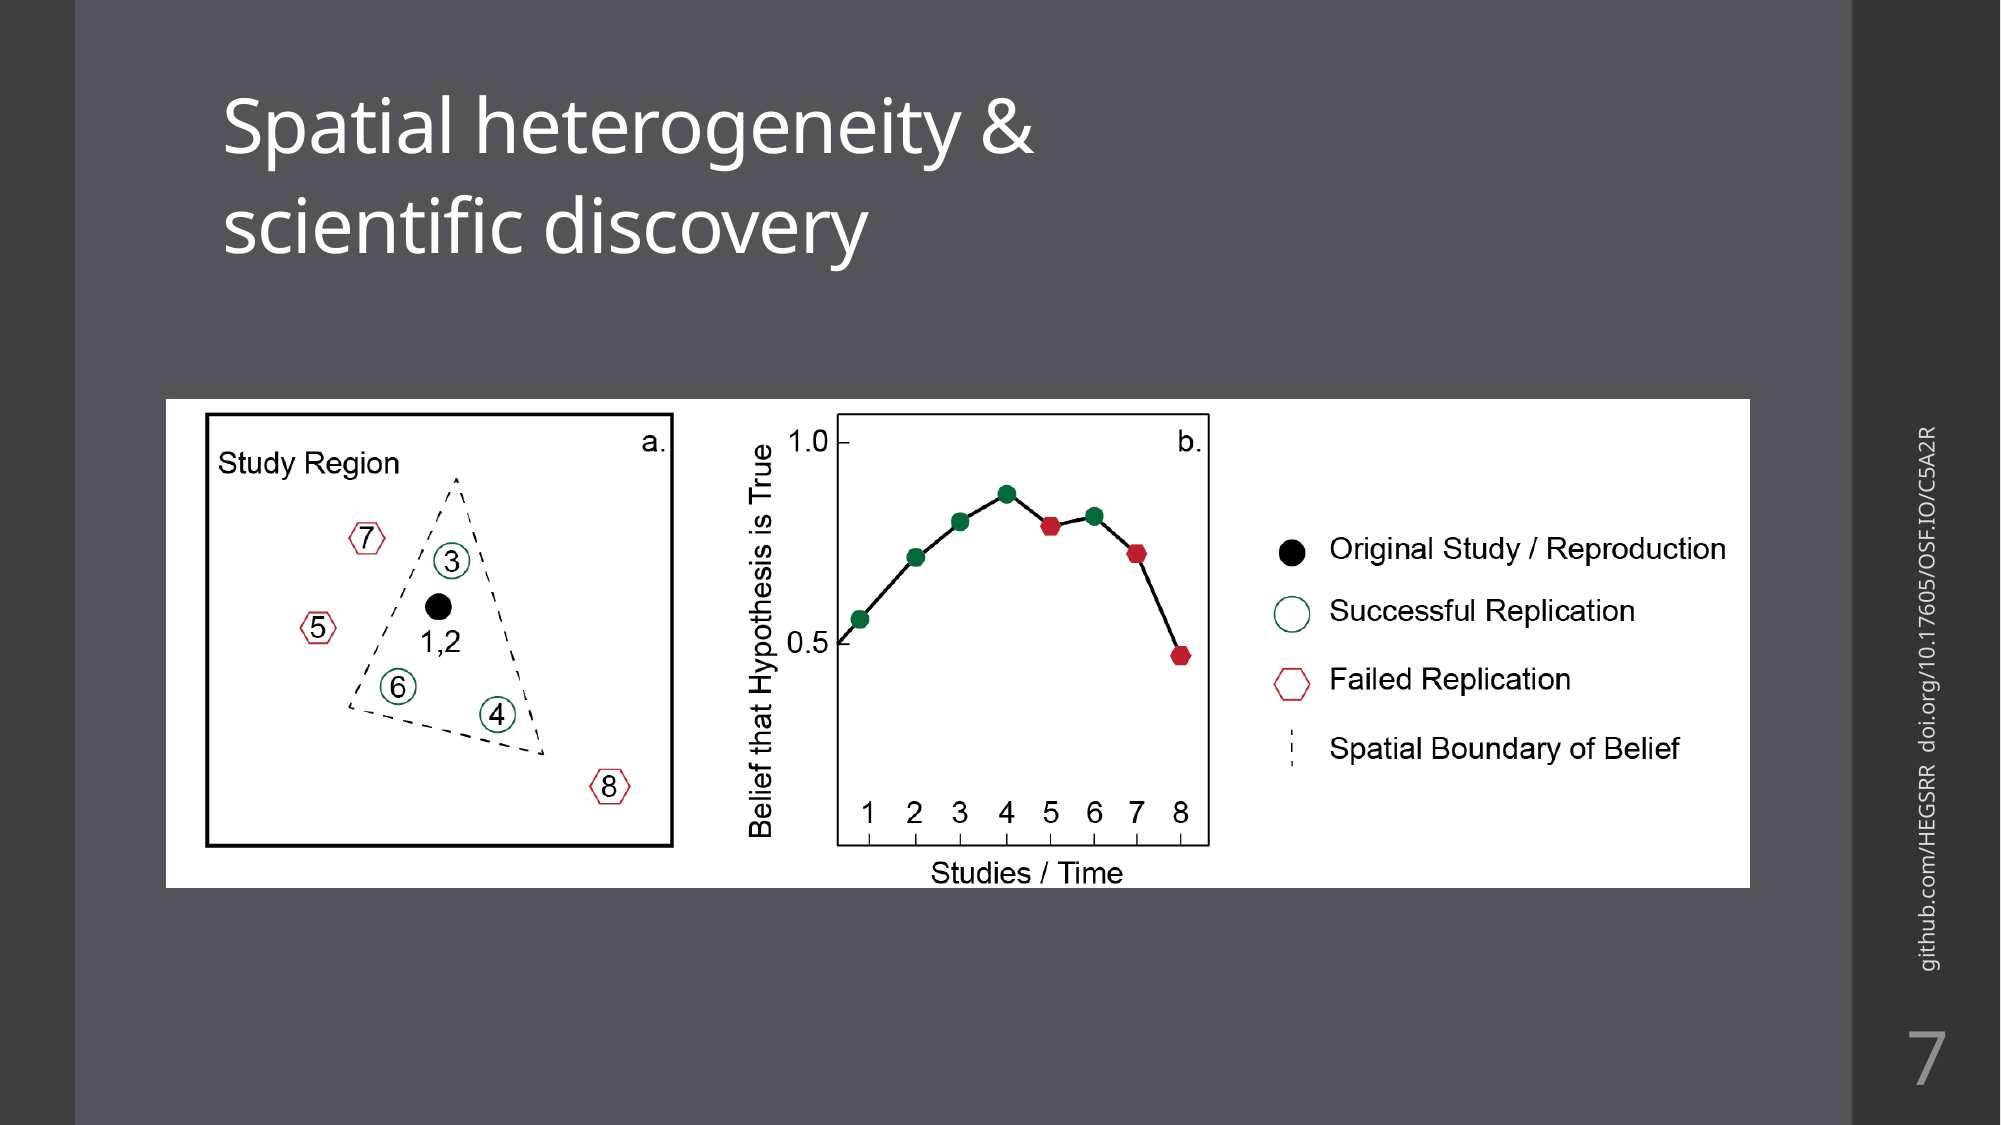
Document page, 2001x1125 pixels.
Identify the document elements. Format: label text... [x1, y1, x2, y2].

title Spatial heterogeneity & scientific discovery [206, 60, 1797, 278]
picture [165, 399, 1750, 888]
footer github.com/HEGSRR doi.org/10.17605/OSF.IO/C5A2R [1897, 400, 1958, 988]
slide_number 7 [1852, 1012, 2000, 1110]
